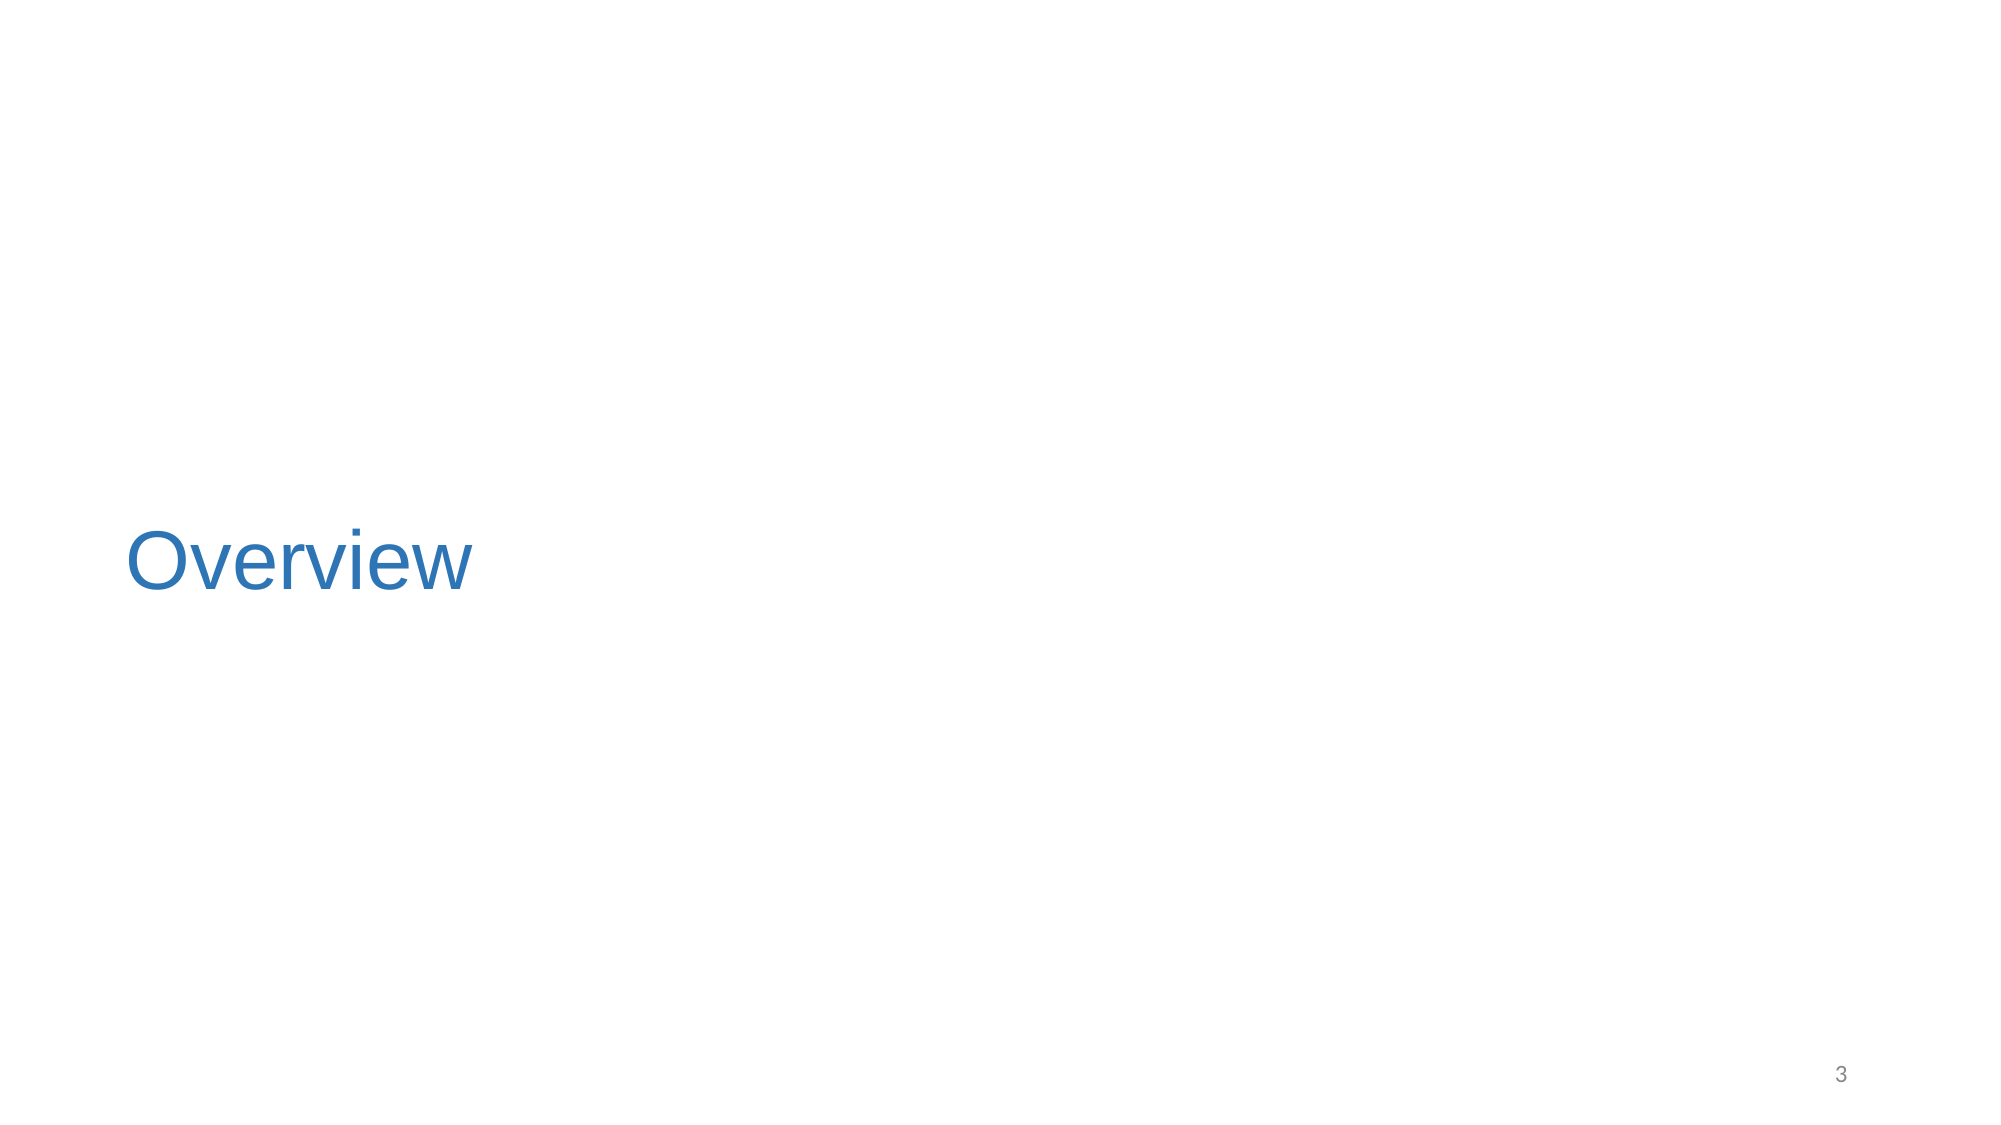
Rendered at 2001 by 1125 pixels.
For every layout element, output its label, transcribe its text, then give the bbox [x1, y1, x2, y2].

slide_number ‹#› [1412, 1042, 1863, 1103]
title Overview [110, 453, 1836, 672]
